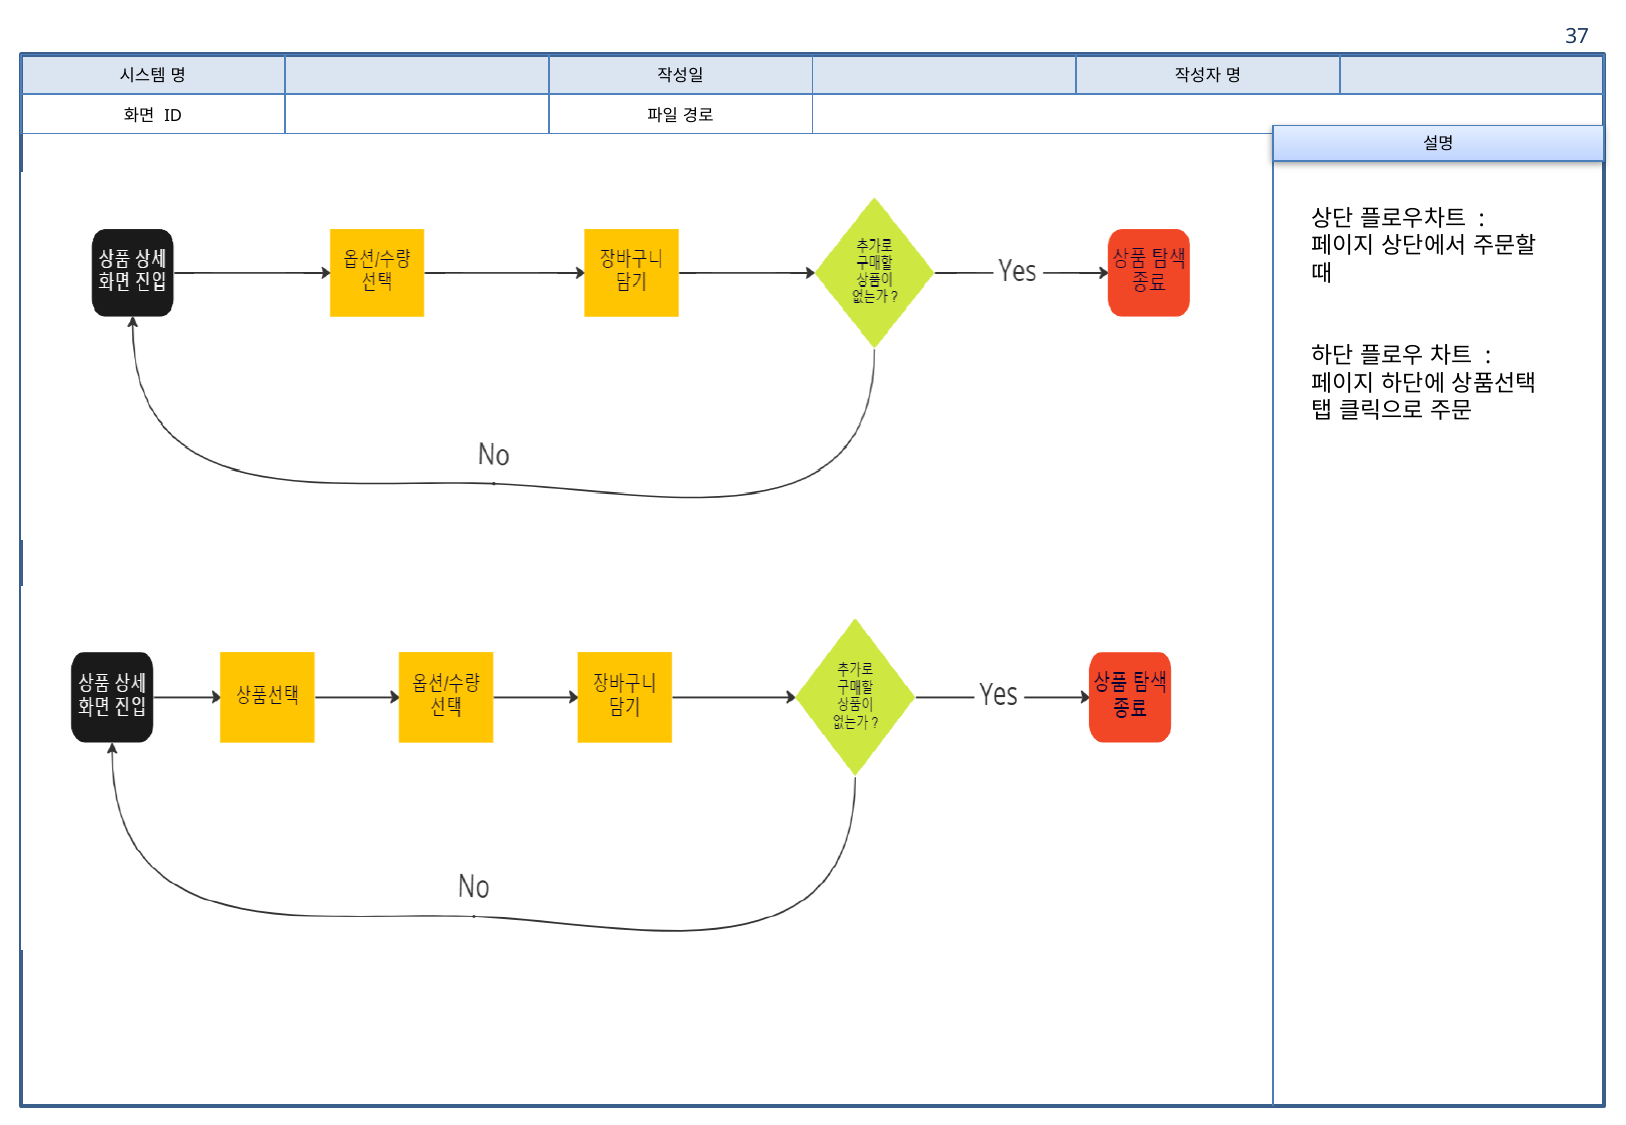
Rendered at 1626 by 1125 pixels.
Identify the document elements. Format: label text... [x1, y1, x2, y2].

text_box 상단 플로우차트 : 페이지 상단에서 주문할 때 하단 플로우 차트 : 페이지 하단에 상품선택 탭 클릭으로 주문 [1296, 196, 1557, 431]
picture [20, 172, 1227, 540]
picture [20, 585, 1250, 951]
slide_number 36 [1509, 19, 1604, 55]
